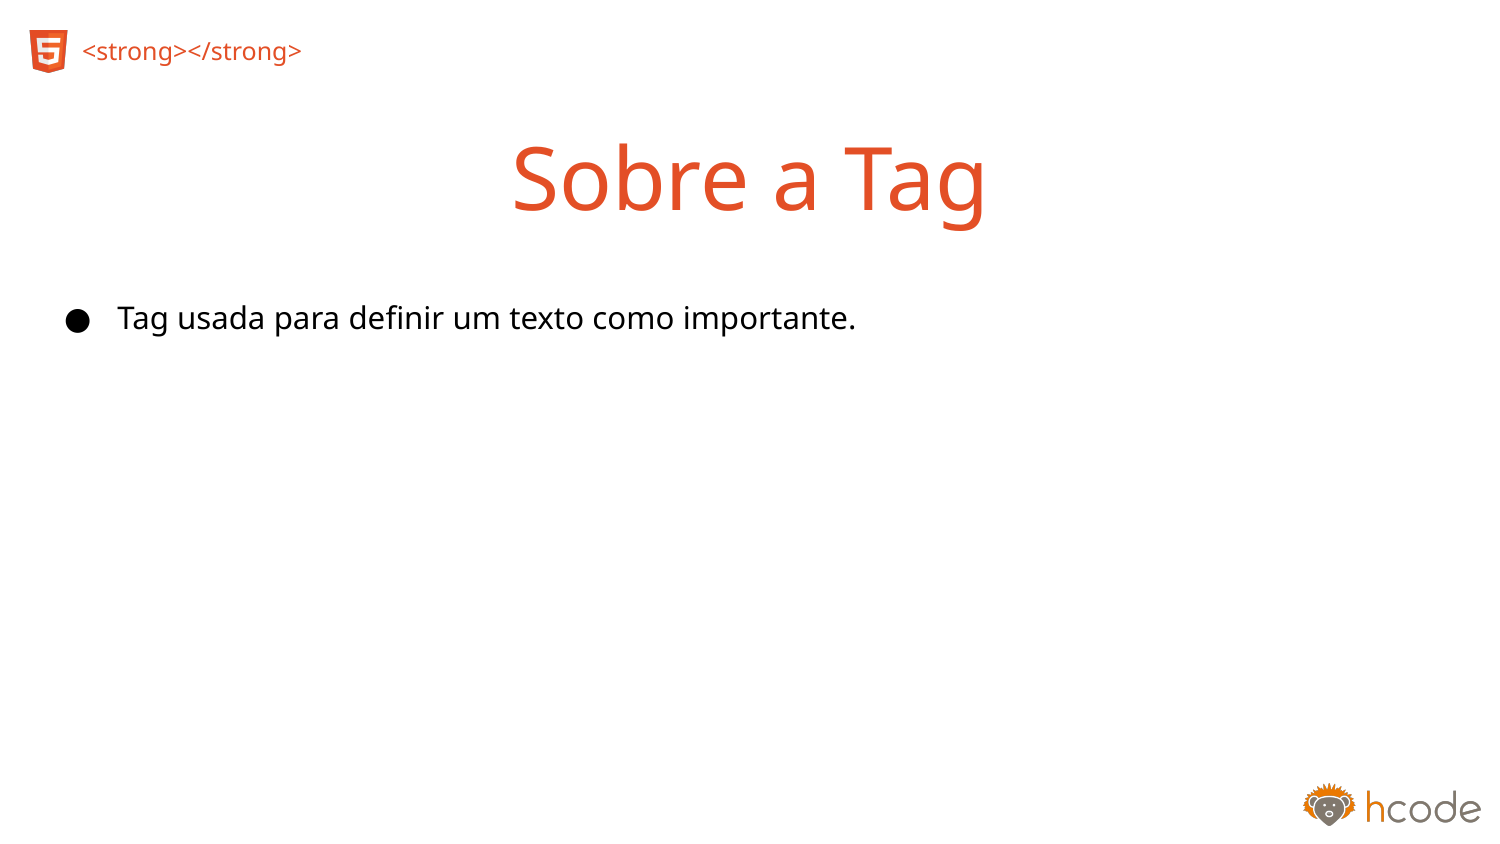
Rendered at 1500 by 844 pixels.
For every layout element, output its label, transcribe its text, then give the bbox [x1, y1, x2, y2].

picture [27, 30, 70, 73]
text_box <strong></strong> [67, 20, 1445, 84]
picture [1303, 783, 1482, 827]
text_box Tag usada para definir um texto como importante. [27, 264, 1471, 755]
text_box Sobre a Tag [107, 108, 1393, 237]
